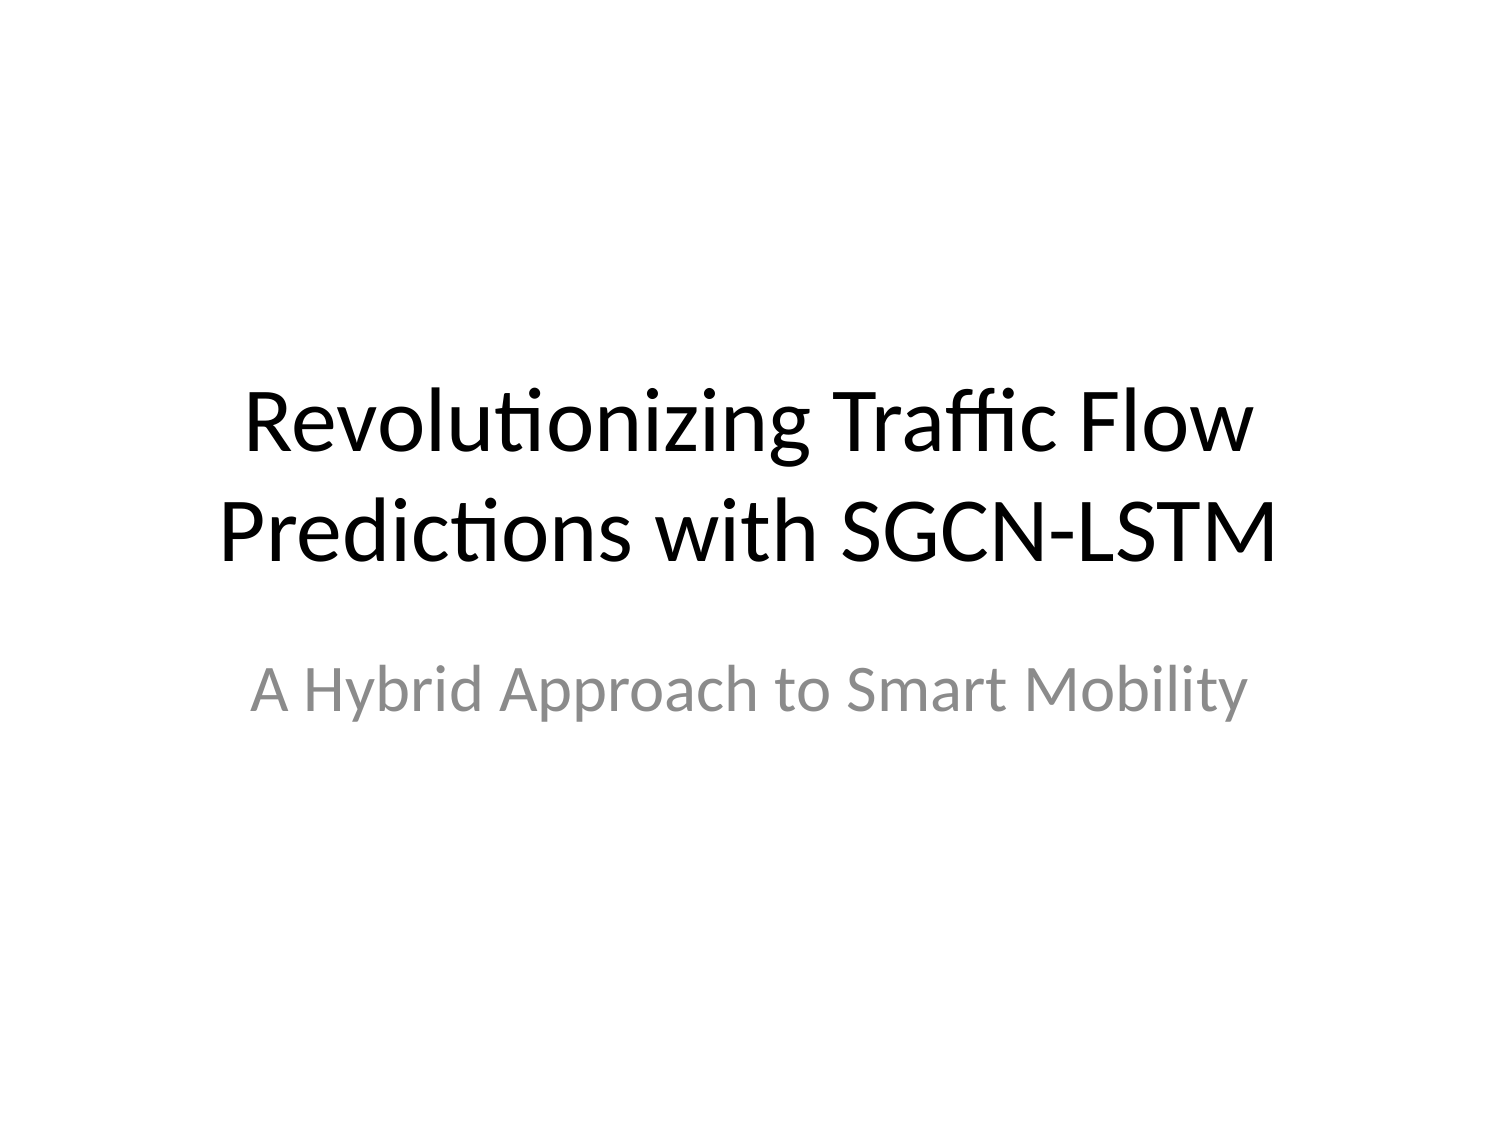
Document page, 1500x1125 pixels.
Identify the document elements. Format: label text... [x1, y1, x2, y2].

subtitle A Hybrid Approach to Smart Mobility [225, 637, 1275, 925]
title Revolutionizing Traffic Flow Predictions with SGCN-LSTM [112, 349, 1388, 591]
